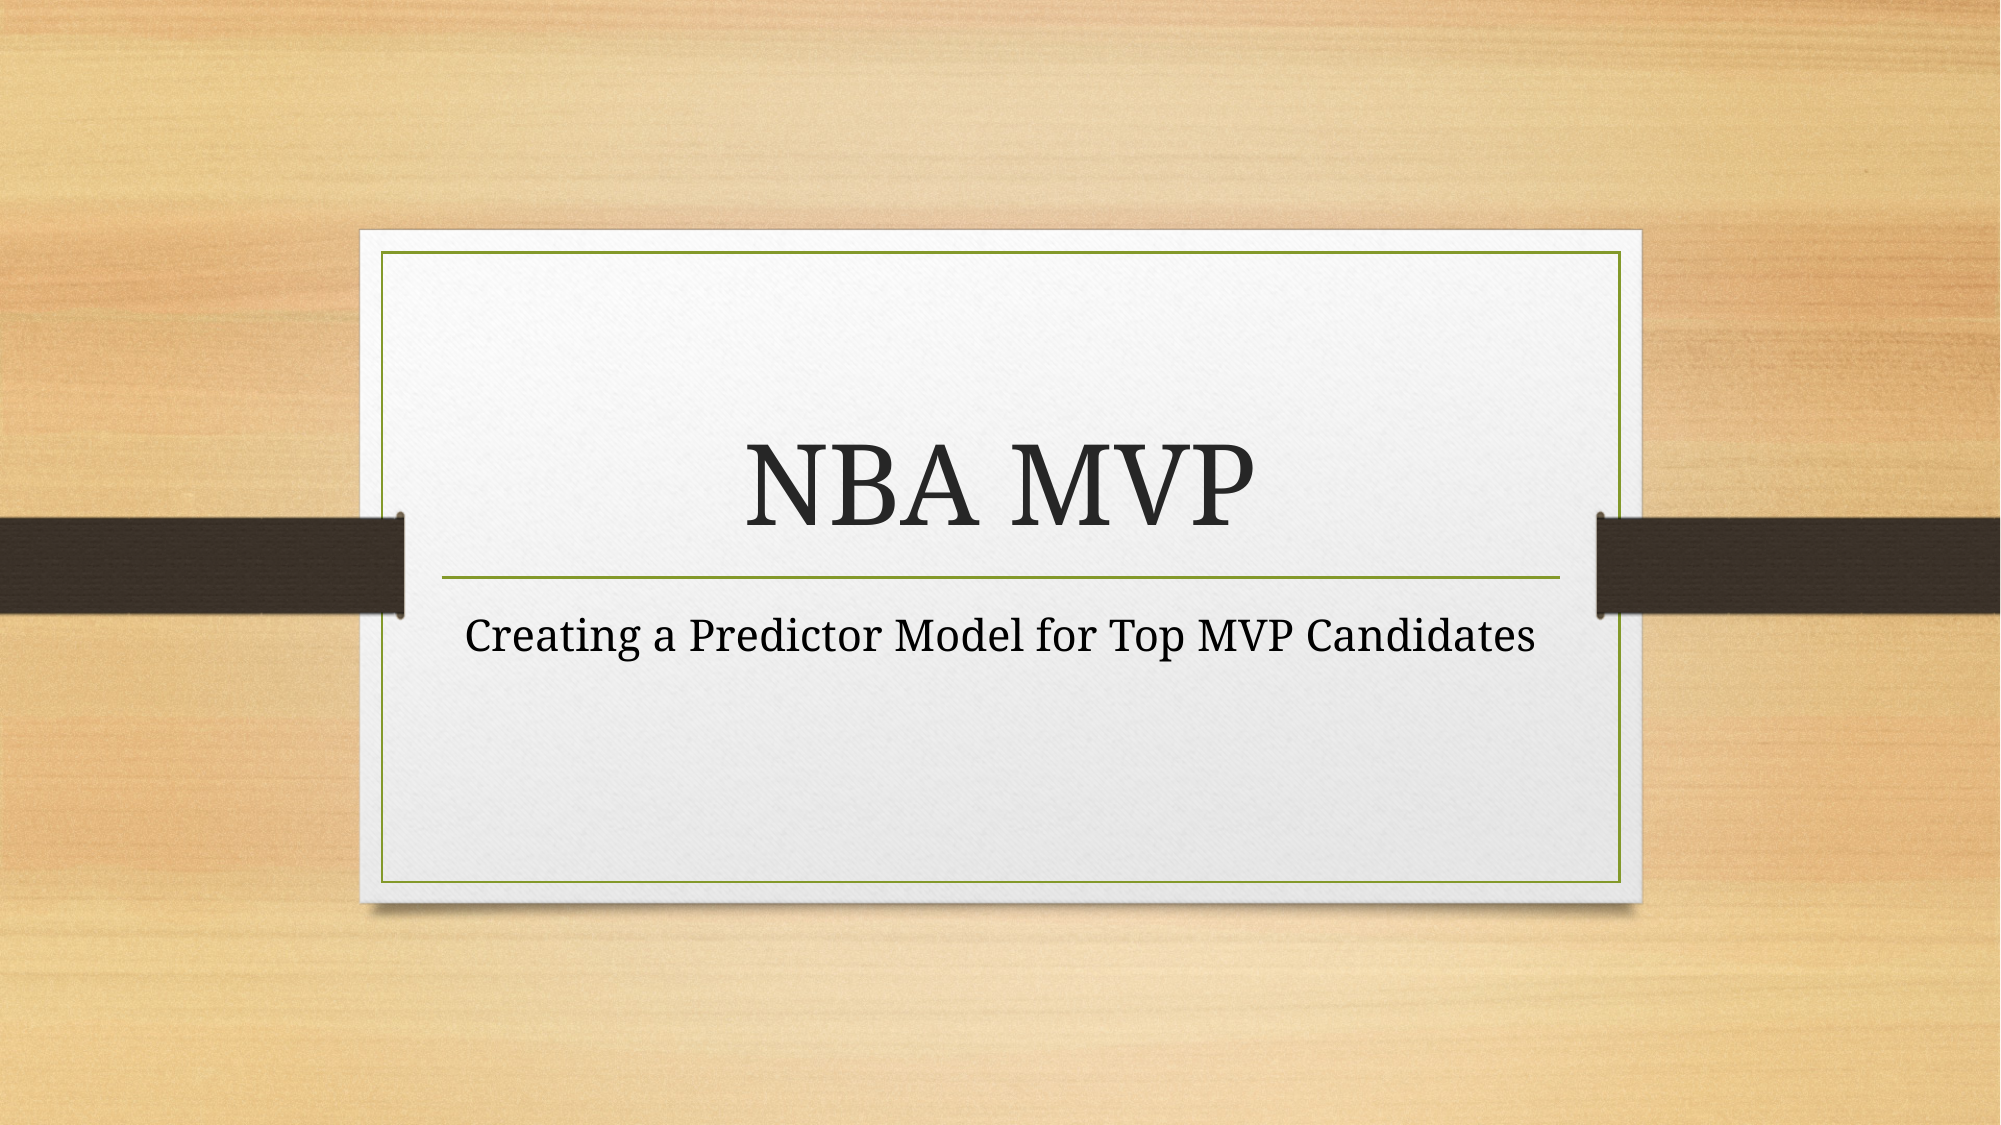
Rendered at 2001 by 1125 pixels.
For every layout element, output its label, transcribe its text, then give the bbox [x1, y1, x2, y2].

title NBA MVP [441, 306, 1560, 556]
picture [0, 0, 2001, 1125]
subtitle Creating a Predictor Model for Top MVP Candidates [441, 600, 1560, 817]
